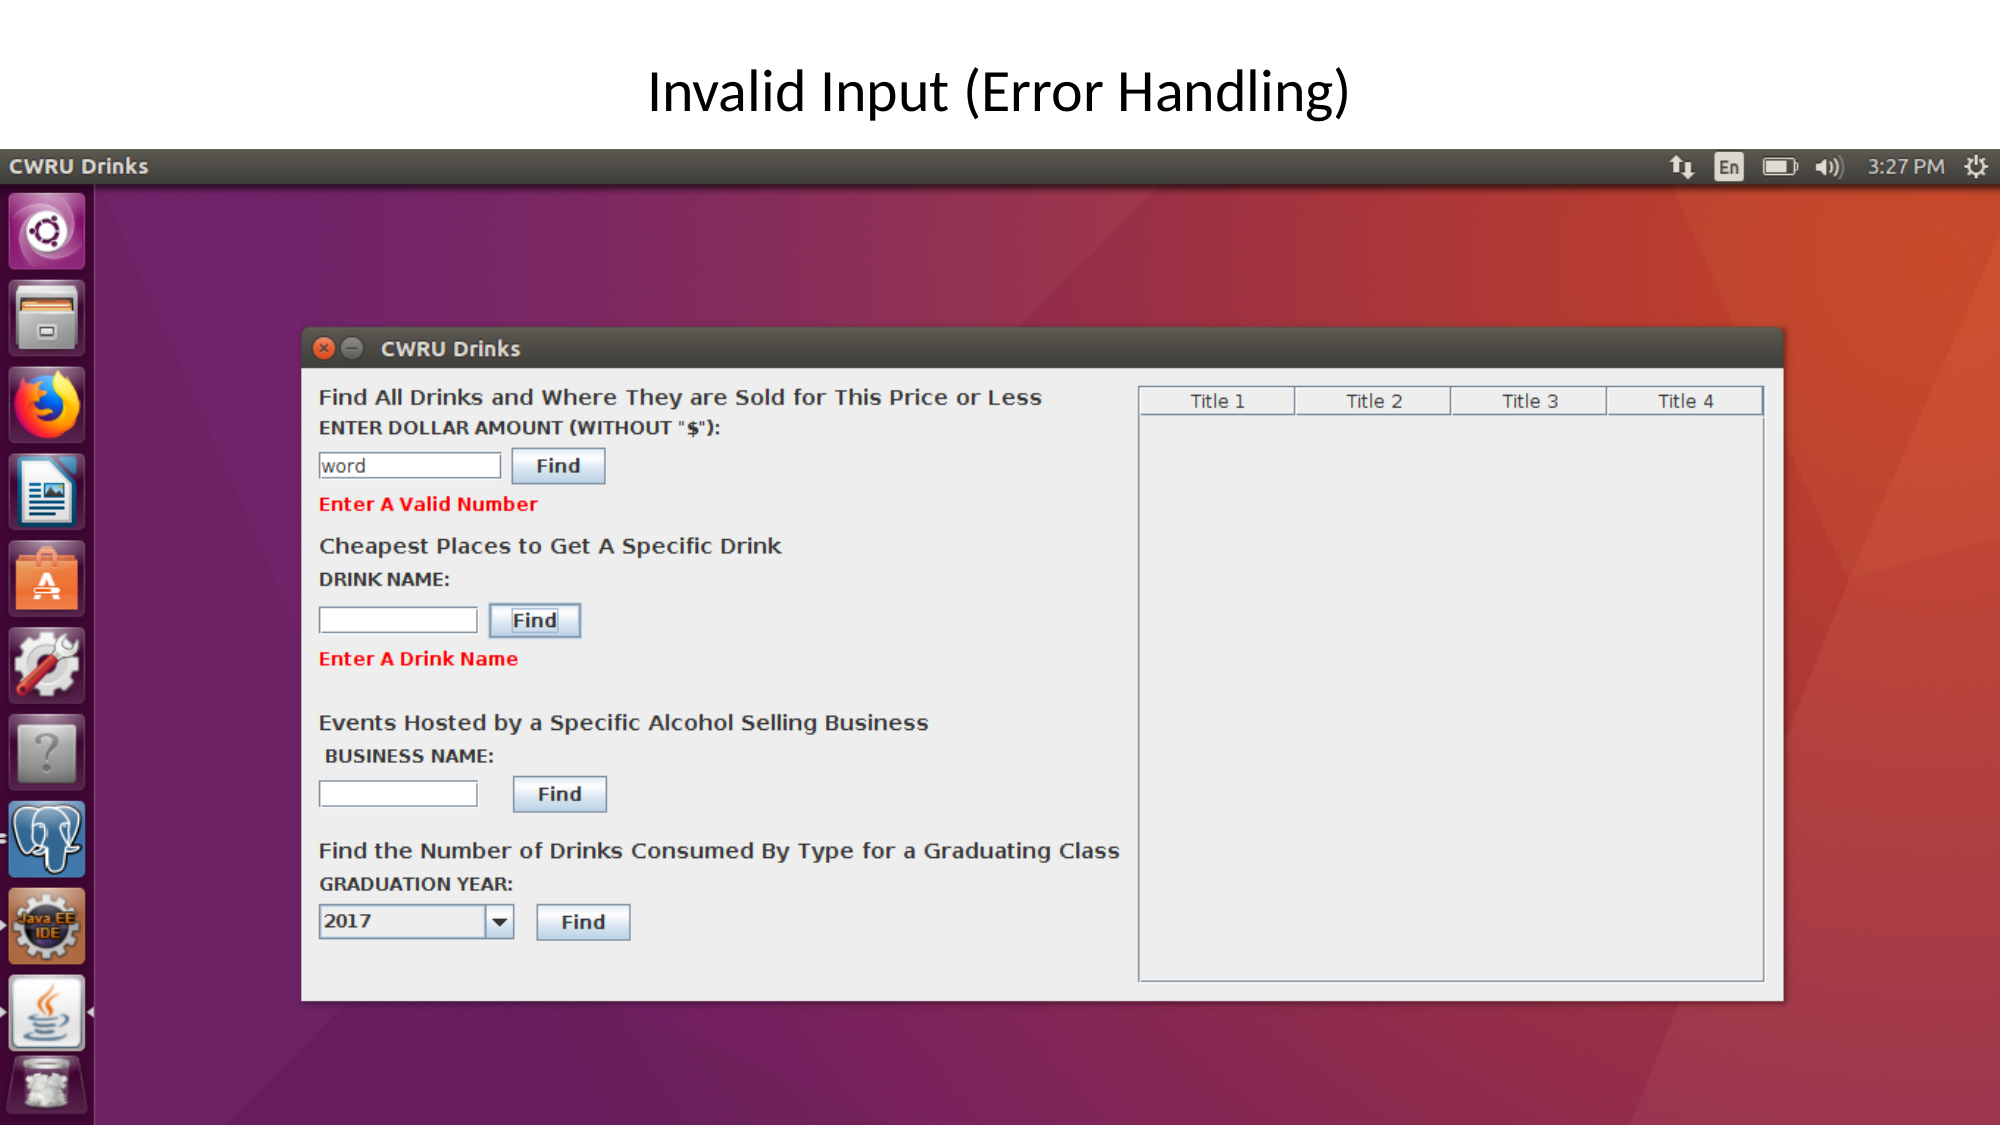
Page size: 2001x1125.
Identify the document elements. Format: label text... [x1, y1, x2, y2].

title Invalid Input (Error Handling) [137, 59, 1863, 125]
picture [0, 149, 2000, 1125]
